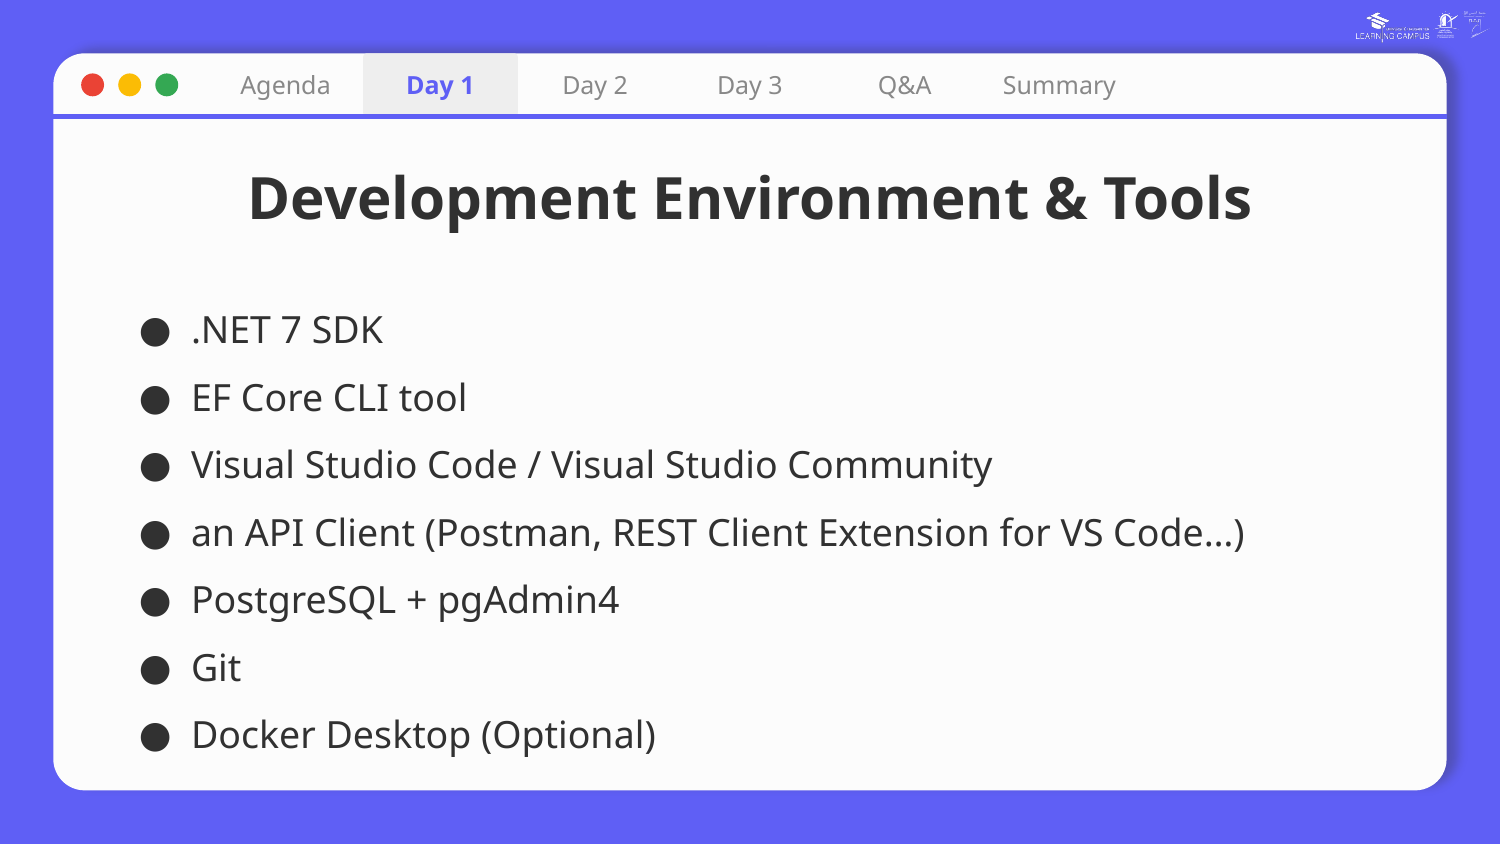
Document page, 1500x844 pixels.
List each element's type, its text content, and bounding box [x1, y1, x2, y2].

text_box Day 2 [517, 53, 672, 114]
text_box Summary [982, 53, 1137, 114]
text_box Day 3 [672, 53, 827, 114]
list .NET 7 SDK EF Core CLI tool Visual Studio Code / Visual Studio Community an API Client (Postman, REST Client Extension for VS Code…) PostgreSQL + pgAdmin4 Git Docker Desktop (Optional) [123, 268, 1383, 771]
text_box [80, 73, 179, 97]
picture [1353, 11, 1490, 44]
text_box Day 1 [363, 53, 518, 114]
text_box Q&A [827, 53, 982, 114]
text_box Agenda [208, 53, 364, 114]
list GraphQL Syntax [1347, 9, 1496, 52]
title Development Environment & Tools [116, 159, 1383, 257]
